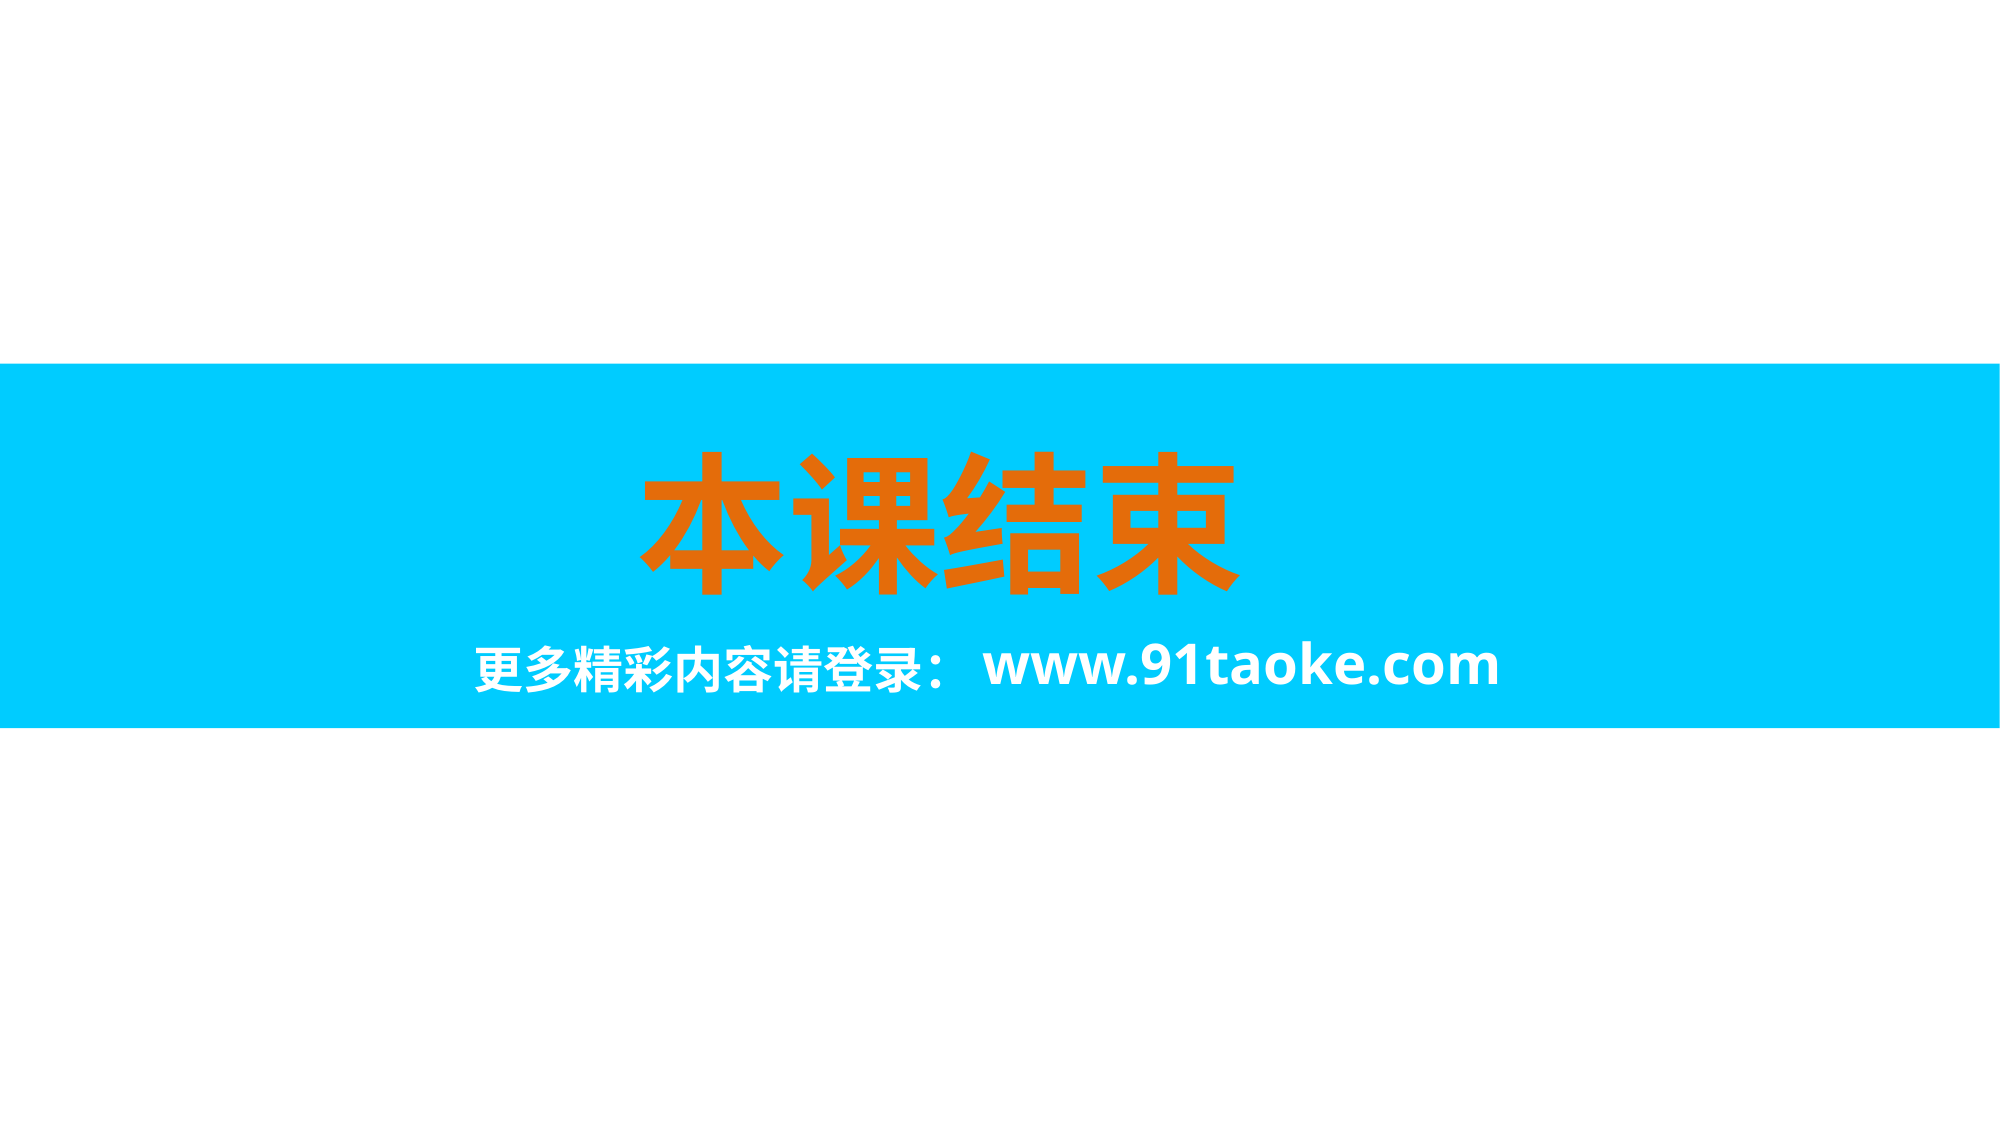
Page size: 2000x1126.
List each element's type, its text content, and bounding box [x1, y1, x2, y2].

text_box [0, 363, 2000, 729]
text_box 更多精彩内容请登录： [458, 568, 1356, 769]
text_box www.91taoke.com [967, 562, 1619, 762]
text_box 本课结束 [621, 366, 1461, 568]
